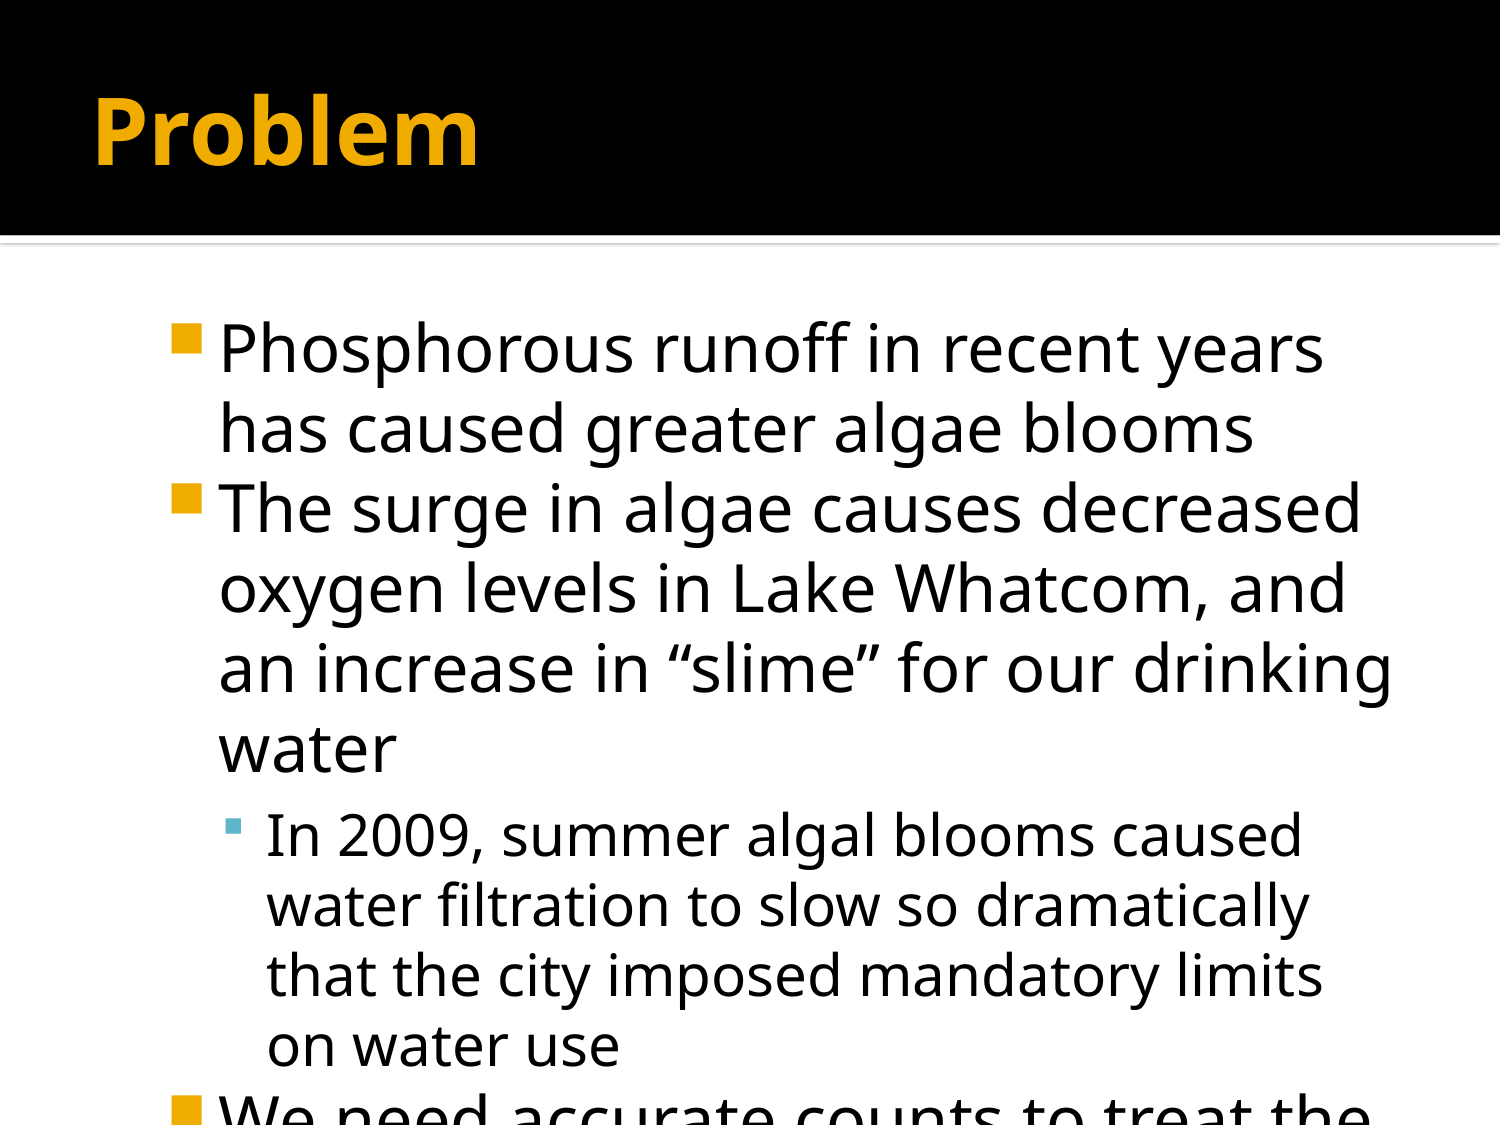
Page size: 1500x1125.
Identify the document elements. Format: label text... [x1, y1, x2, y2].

list Phosphorous runoff in recent years has caused greater algae blooms The surge in algae causes decreased oxygen levels in Lake Whatcom, and an increase in “slime” for our drinking water In 2009, summer algal blooms caused water filtration to slow so dramatically that the city imposed mandatory limits on water use We need accurate counts to treat the water [137, 291, 1425, 1050]
title Problem [75, 25, 1425, 231]
